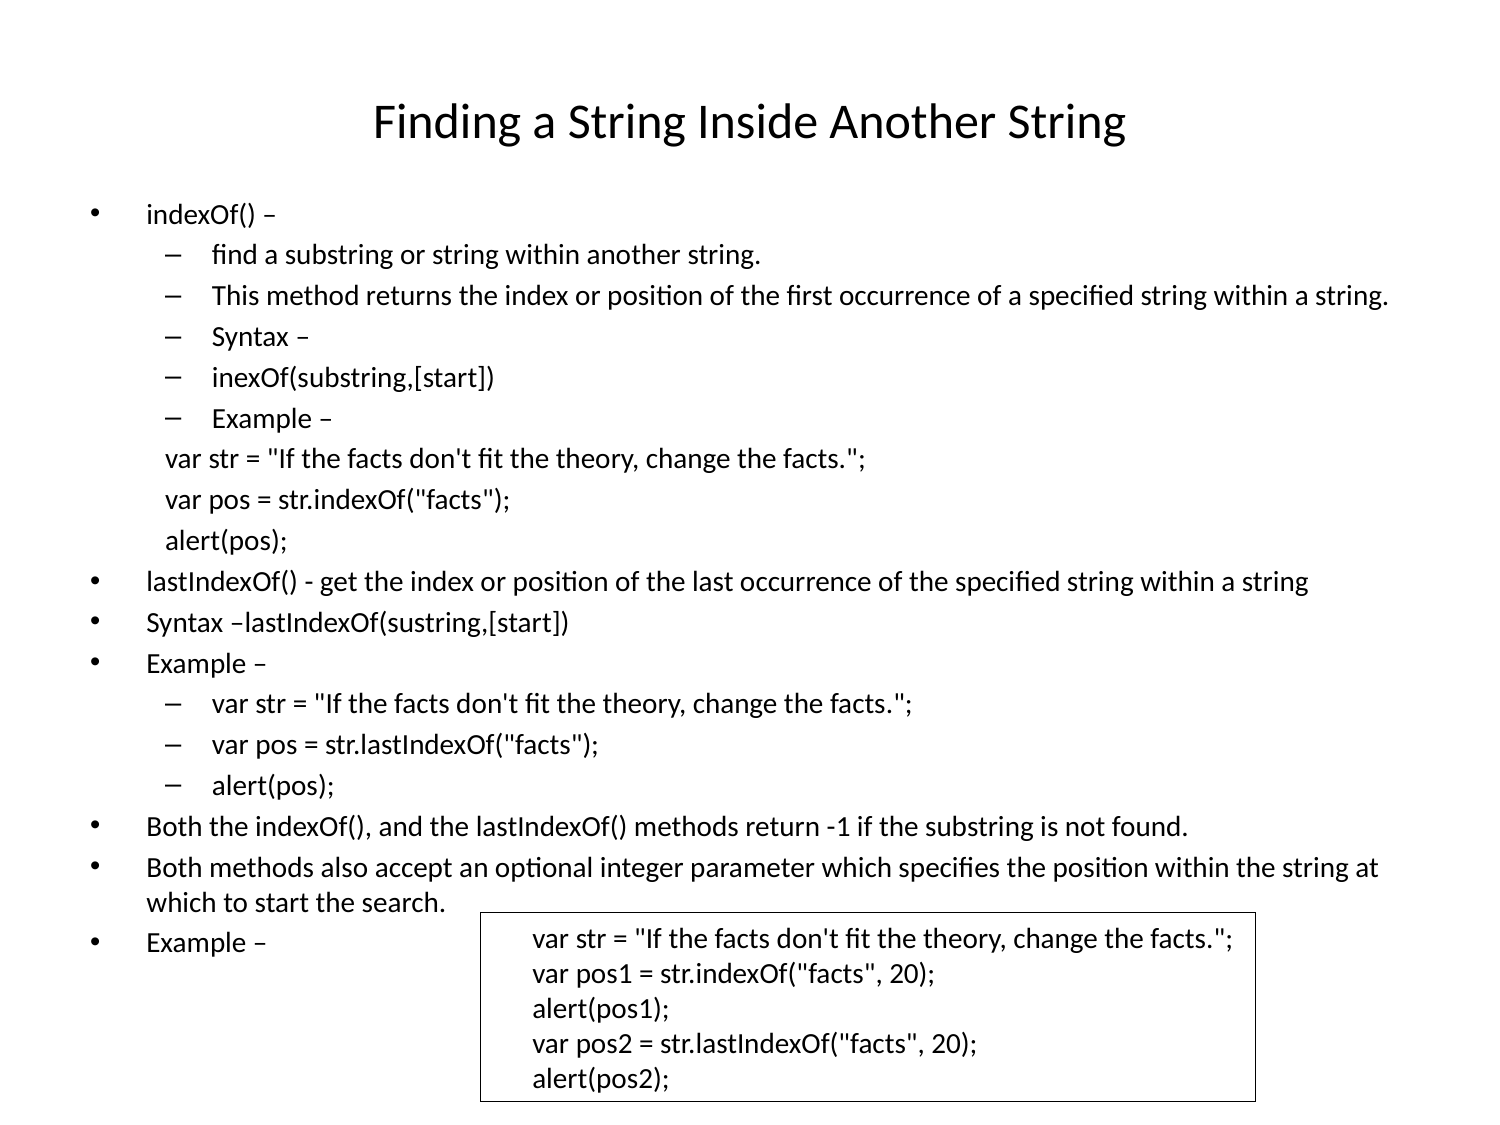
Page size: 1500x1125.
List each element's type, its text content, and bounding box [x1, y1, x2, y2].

text_box var str = "If the facts don't fit the theory, change the facts."; var pos1 = str.indexOf("facts", 20); alert(pos1); var pos2 = str.lastIndexOf("facts", 20); alert(pos2); [480, 912, 1256, 1102]
title Finding a String Inside Another String [75, 24, 1425, 187]
list indexOf() – find a substring or string within another string. This method returns the index or position of the first occurrence of a specified string within a string. Syntax – inexOf(substring,[start]) Example – var str = "If the facts don't fit the theory, change the facts."; var pos = str.indexOf("facts"); alert(pos); lastIndexOf() - get the index or position of the last occurrence of the specified string within a string Syntax –lastIndexOf(sustring,[start]) Example – var str = "If the facts don't fit the theory, change the facts."; var pos = str.lastIndexOf("facts"); alert(pos); Both the indexOf(), and the lastIndexOf() methods return -1 if the substring is not found. Both methods also accept an optional integer parameter which specifies the position within the string at which to start the search. Example – [75, 187, 1425, 1088]
